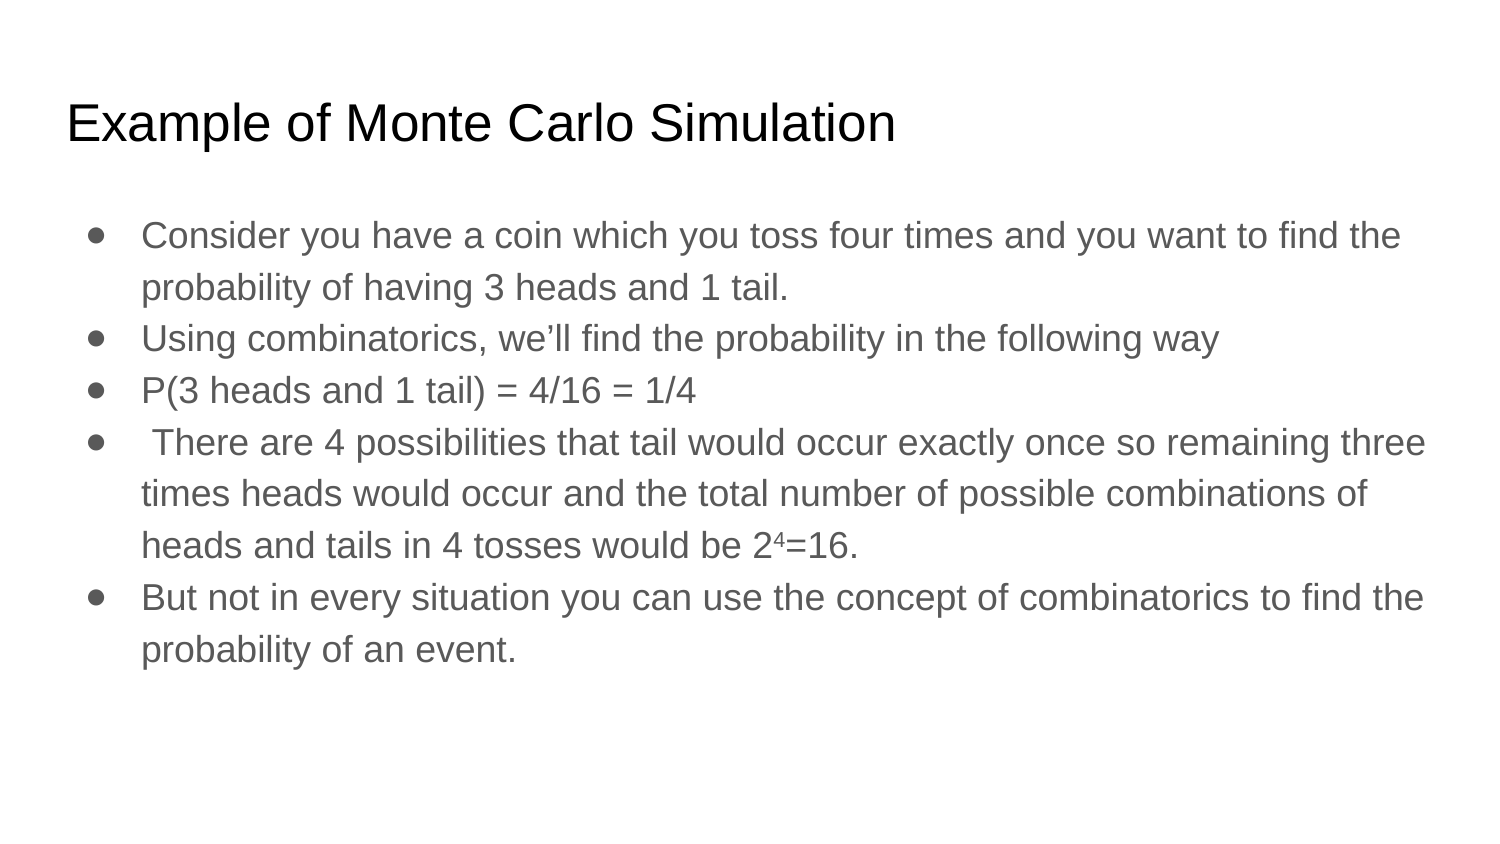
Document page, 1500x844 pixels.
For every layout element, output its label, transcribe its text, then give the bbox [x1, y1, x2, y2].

list Consider you have a coin which you toss four times and you want to find the probability of having 3 heads and 1 tail. Using combinatorics, we’ll find the probability in the following way P(3 heads and 1 tail) = 4/16 = 1/4 There are 4 possibilities that tail would occur exactly once so remaining three times heads would occur and the total number of possible combinations of heads and tails in 4 tosses would be 24=16. But not in every situation you can use the concept of combinatorics to find the probability of an event. [51, 189, 1449, 750]
title Example of Monte Carlo Simulation [51, 72, 1449, 167]
